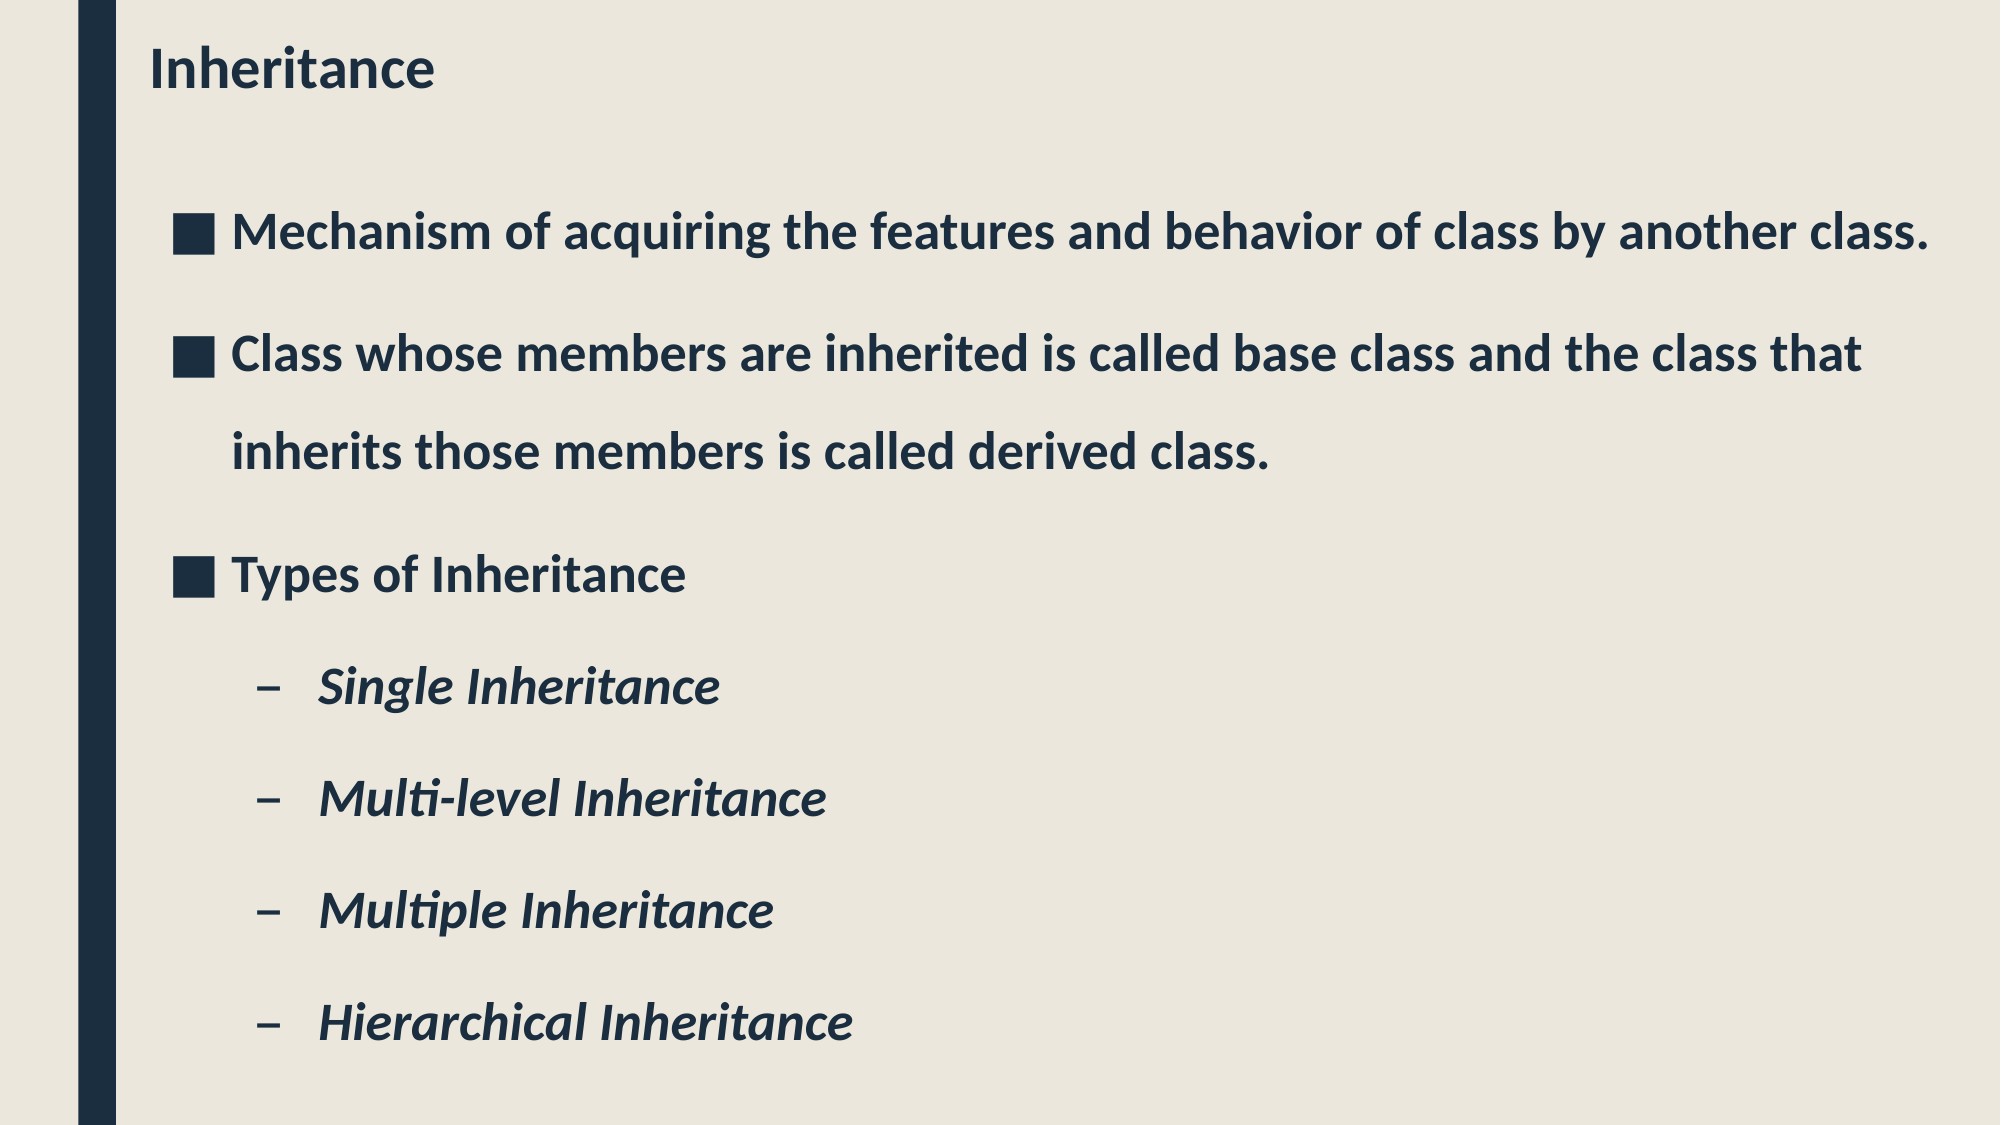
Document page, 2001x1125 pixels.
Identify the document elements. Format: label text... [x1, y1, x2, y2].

title Inheritance [134, 29, 1502, 119]
text_box Mechanism of acquiring the features and behavior of class by another class. Class whose members are inherited is called base class and the class that inherits those members is called derived class. Types of Inheritance Single Inheritance Multi-level Inheritance Multiple Inheritance Hierarchical Inheritance [153, 154, 2000, 1069]
